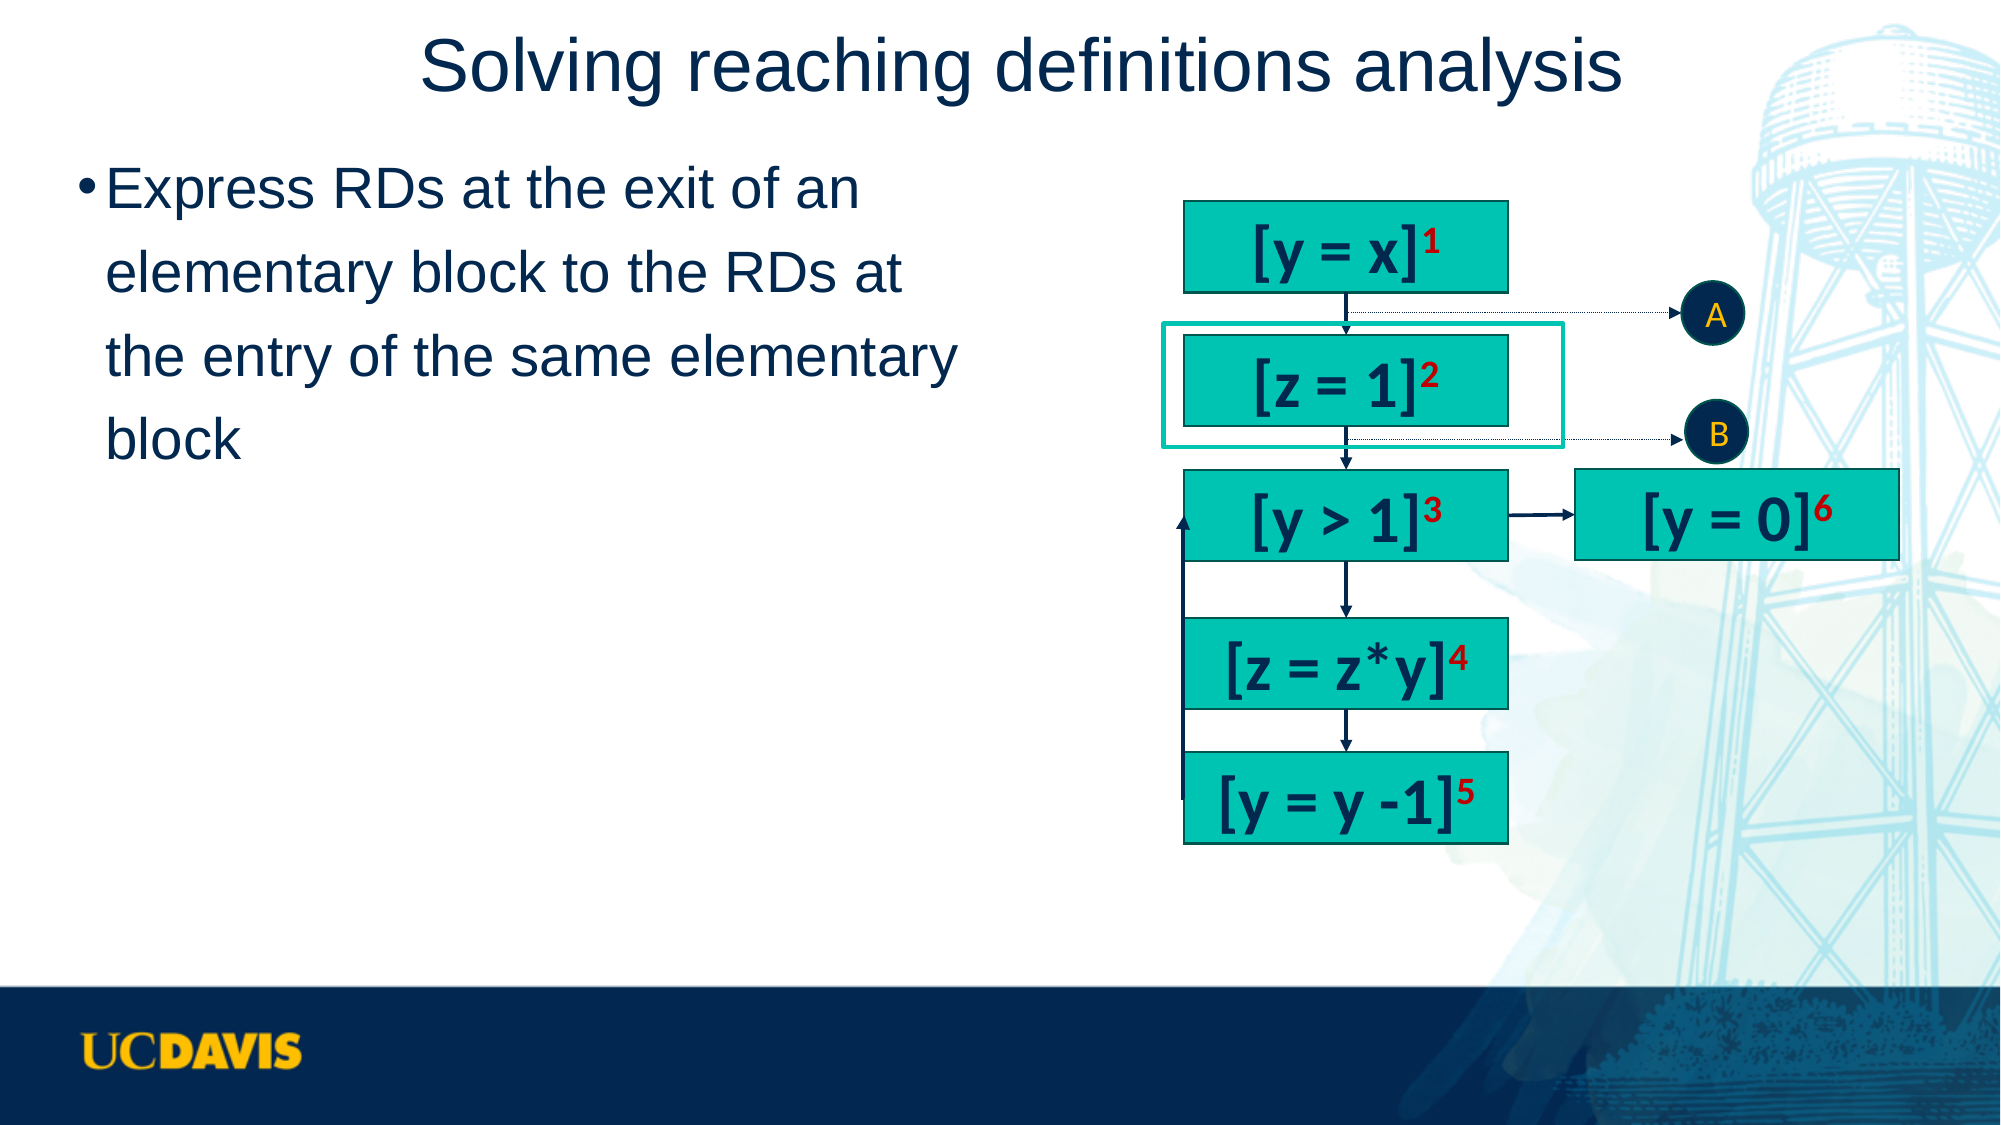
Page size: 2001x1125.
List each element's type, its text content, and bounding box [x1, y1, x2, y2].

text_box [1163, 323, 1346, 448]
text_box [y = 0]6 [1574, 468, 1900, 561]
text_box [y = x]1 [1183, 200, 1509, 294]
text_box [z = z*y]4 [1185, 617, 1509, 710]
title Solving reaching definitions analysis [0, 0, 2000, 115]
picture [0, 0, 2001, 1125]
text_box [y = y -1]5 [1183, 751, 1509, 845]
list Express RDs at the exit of an elementary block to the RDs at the entry of the same elementary block [62, 128, 987, 957]
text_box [1346, 281, 1749, 464]
text_box [y > 1]3 [1183, 469, 1509, 562]
